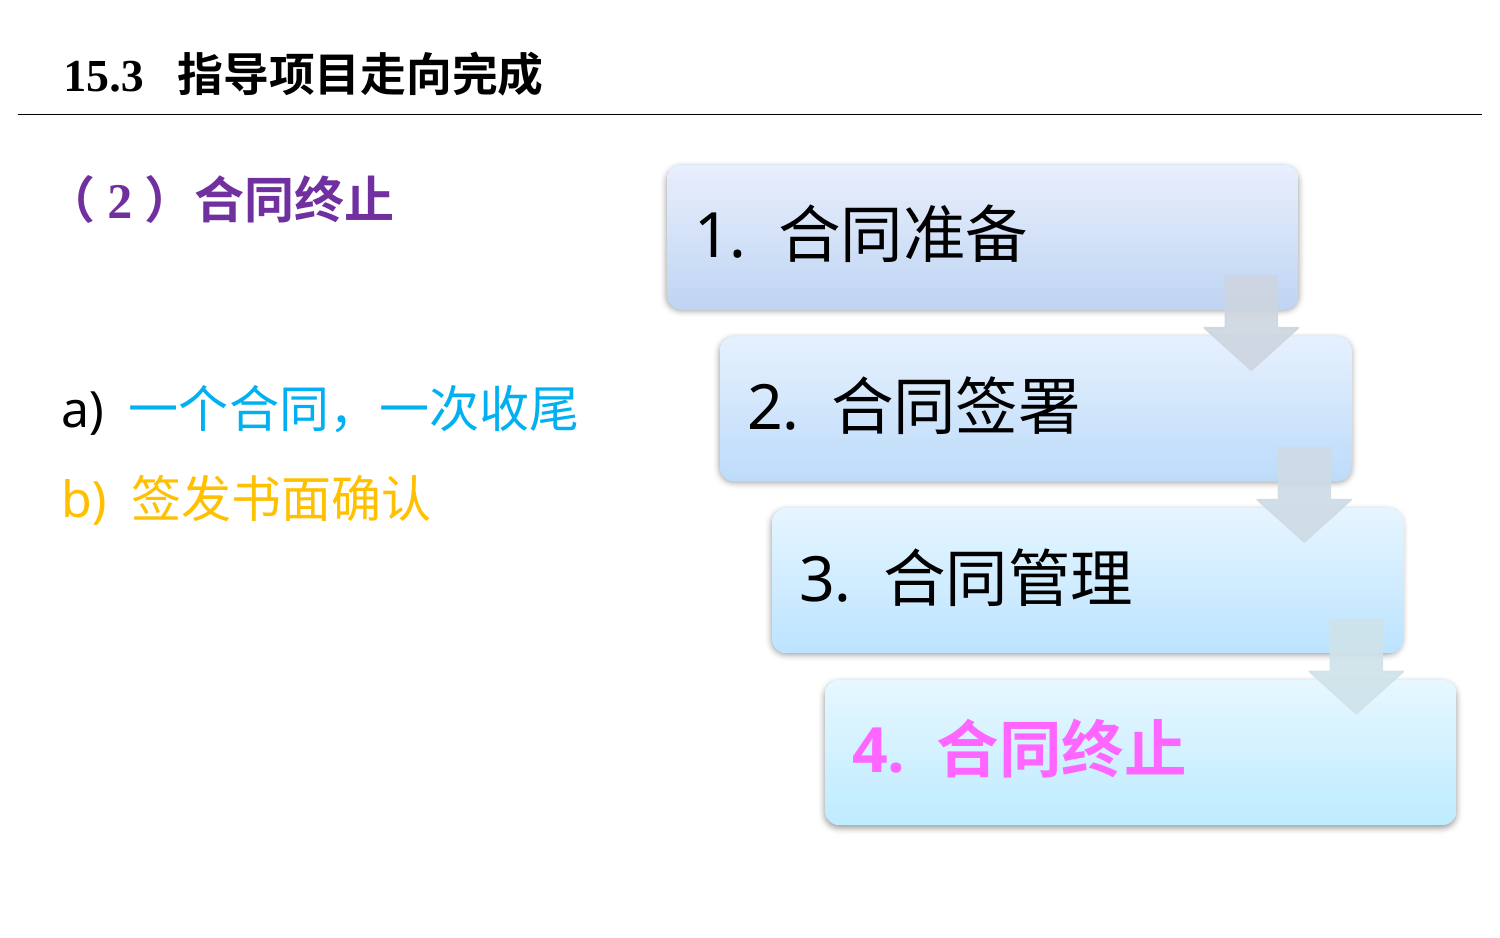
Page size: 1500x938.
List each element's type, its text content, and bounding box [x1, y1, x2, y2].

text_box a) 一个合同，一次收尾 b) 签发书面确认 [46, 340, 597, 535]
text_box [666, 164, 1457, 826]
text_box （2）合同终止 [43, 166, 415, 229]
title 15.3 指导项目走向完成 [48, 19, 1005, 127]
